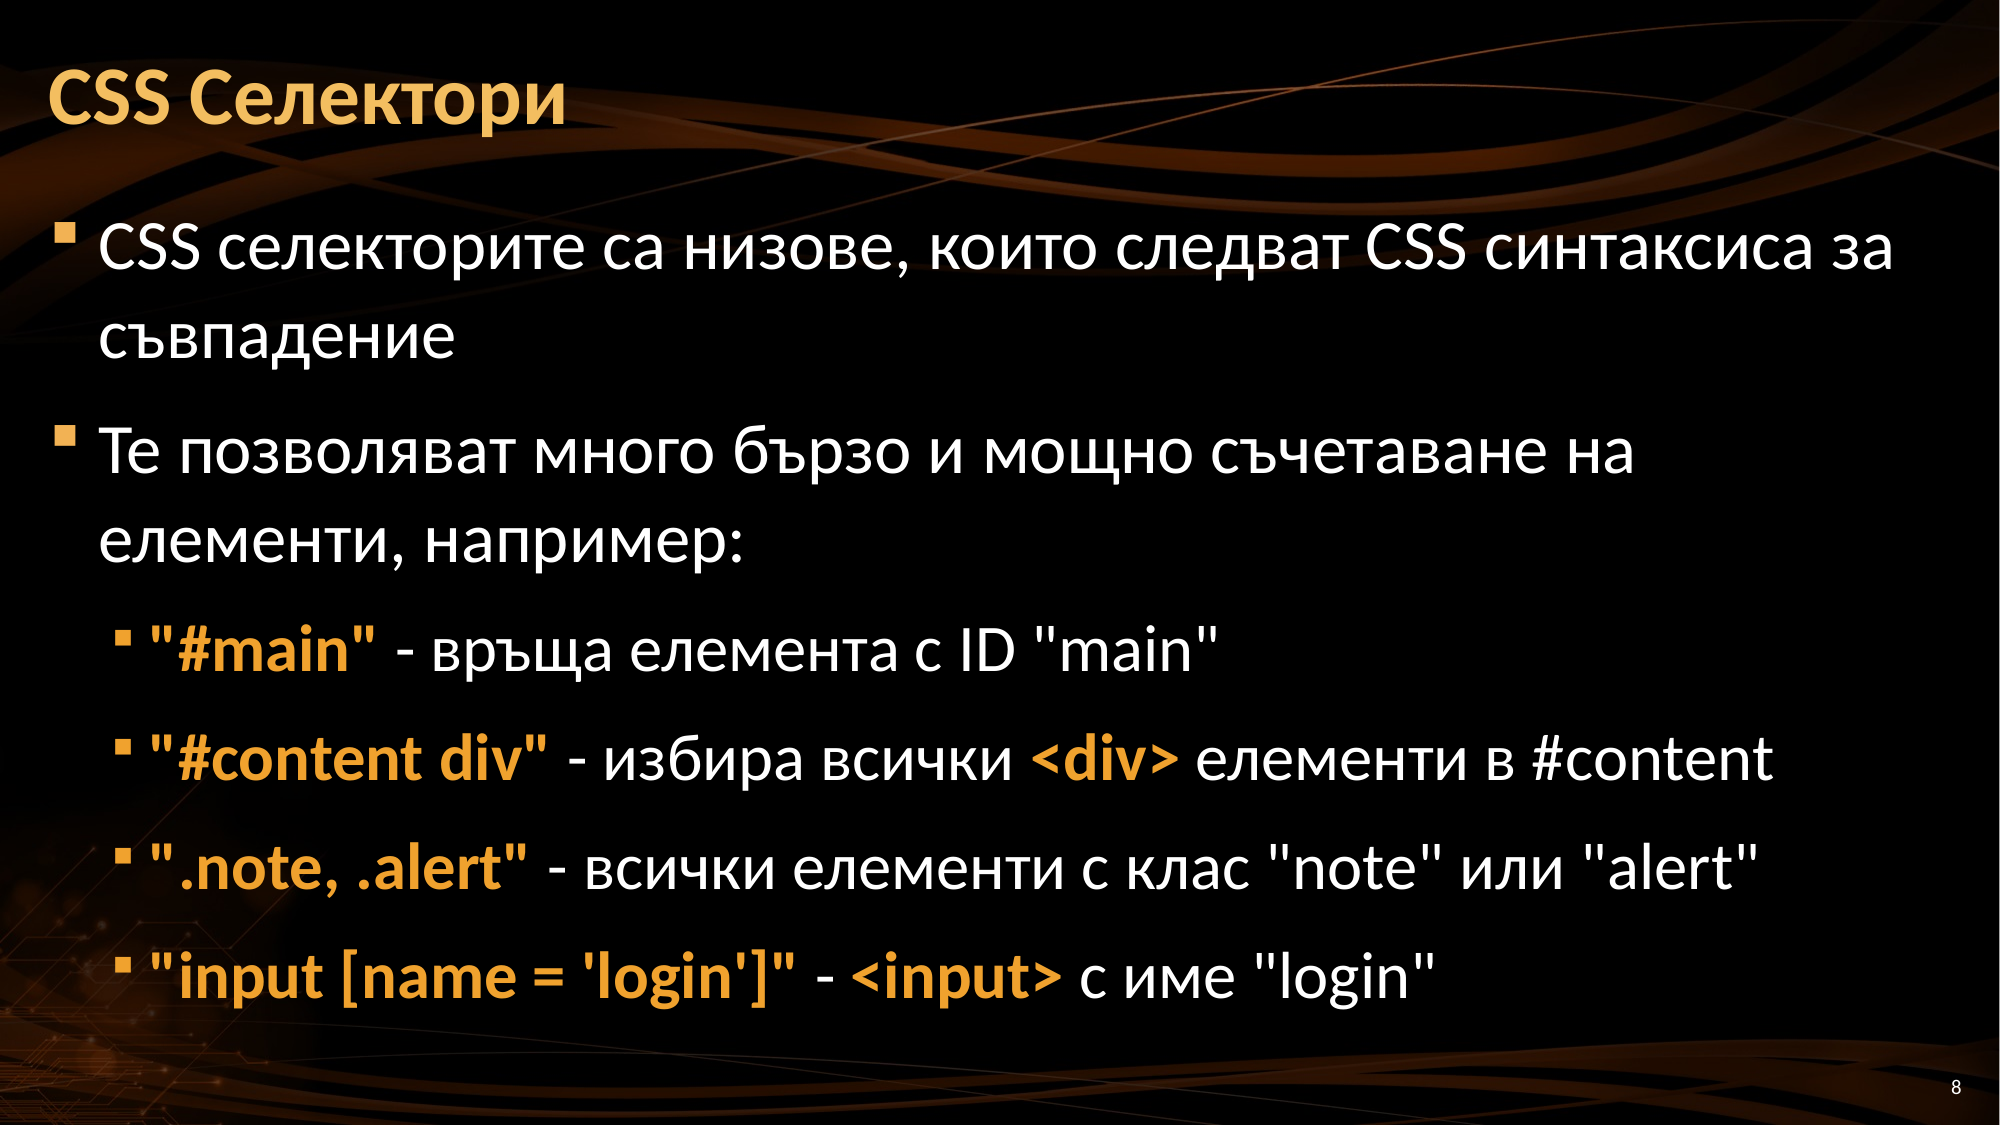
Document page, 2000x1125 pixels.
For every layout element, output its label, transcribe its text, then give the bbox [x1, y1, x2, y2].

title CSS Селектори [30, 6, 1968, 189]
slide_number 8 [1897, 1070, 1968, 1103]
list CSS селекторите са низове, които следват CSS синтаксиса за съвпадение Те позволяват много бързо и мощно съчетаване на елементи, например: "#main" - връща елемента с ID "main" "#content div" - избира всички <div> елементи в #content ".note, .alert" - всички елементи с клас "note" или "alert" "input [name = 'login']" - <input> с име "login" [31, 189, 1968, 1103]
picture [0, 0, 2000, 1125]
